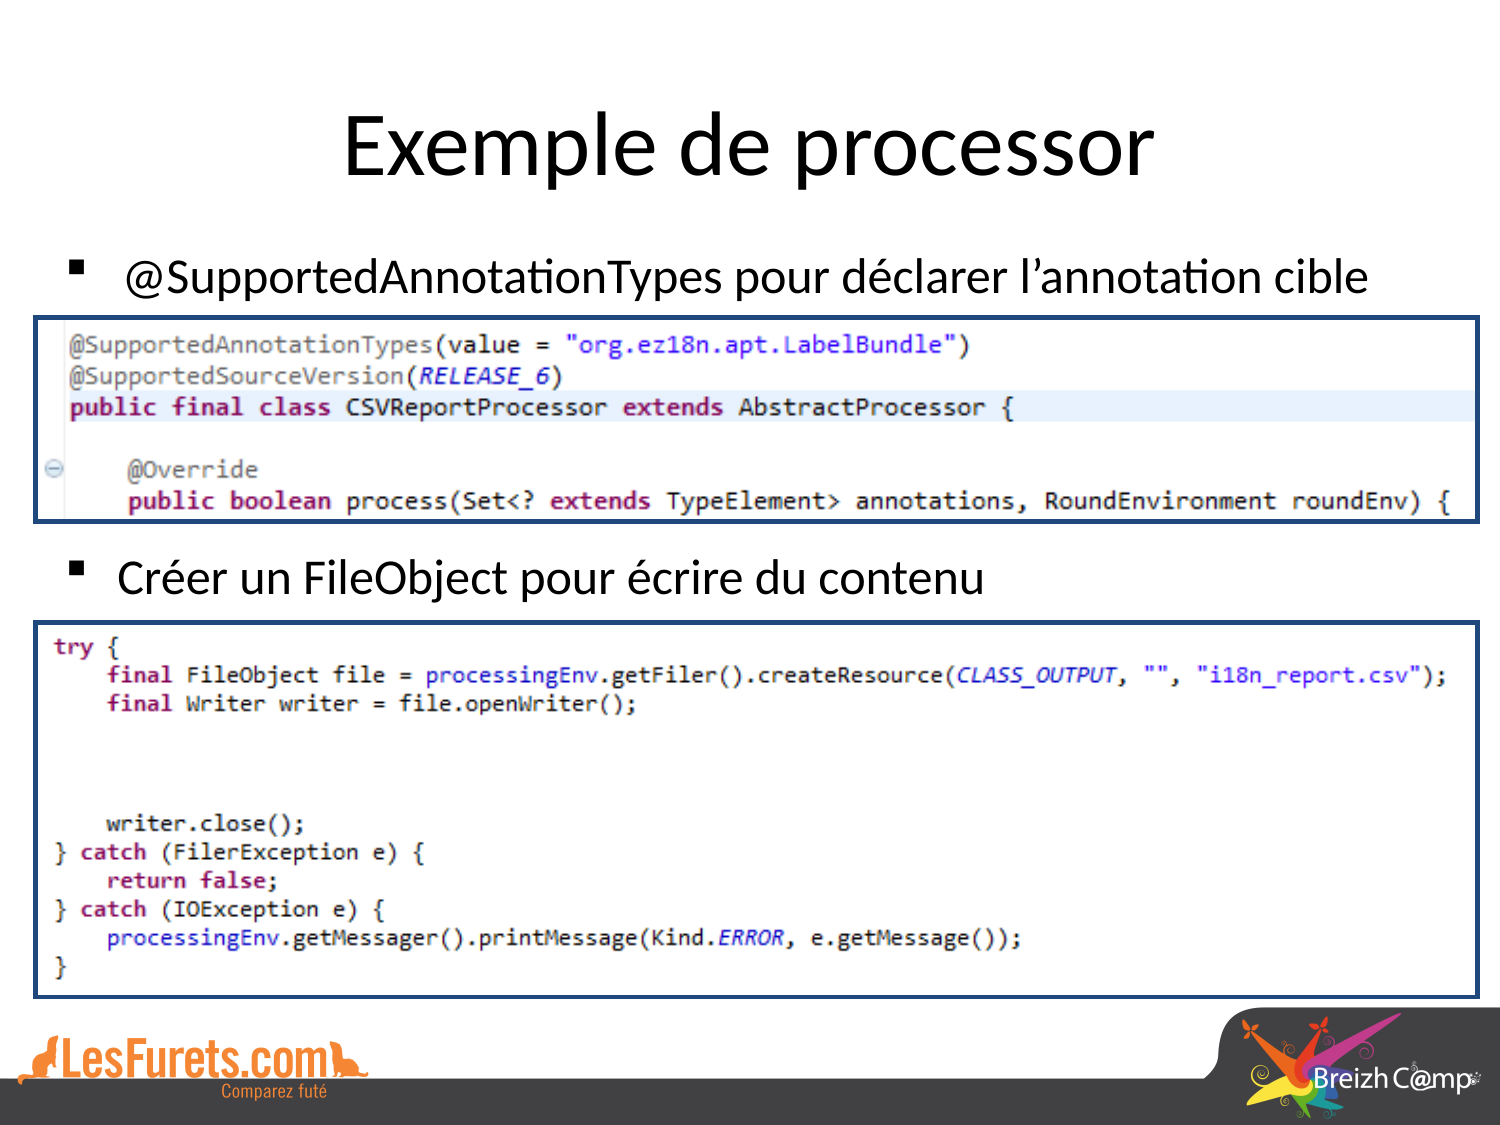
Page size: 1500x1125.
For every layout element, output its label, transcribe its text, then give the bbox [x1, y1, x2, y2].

title Exemple de processor [75, 45, 1425, 233]
picture [0, 0, 1500, 1125]
text_box Créer un FileObject pour écrire du contenu [49, 537, 1400, 613]
list @SupportedAnnotationTypes pour déclarer l’annotation cible [50, 236, 1400, 315]
